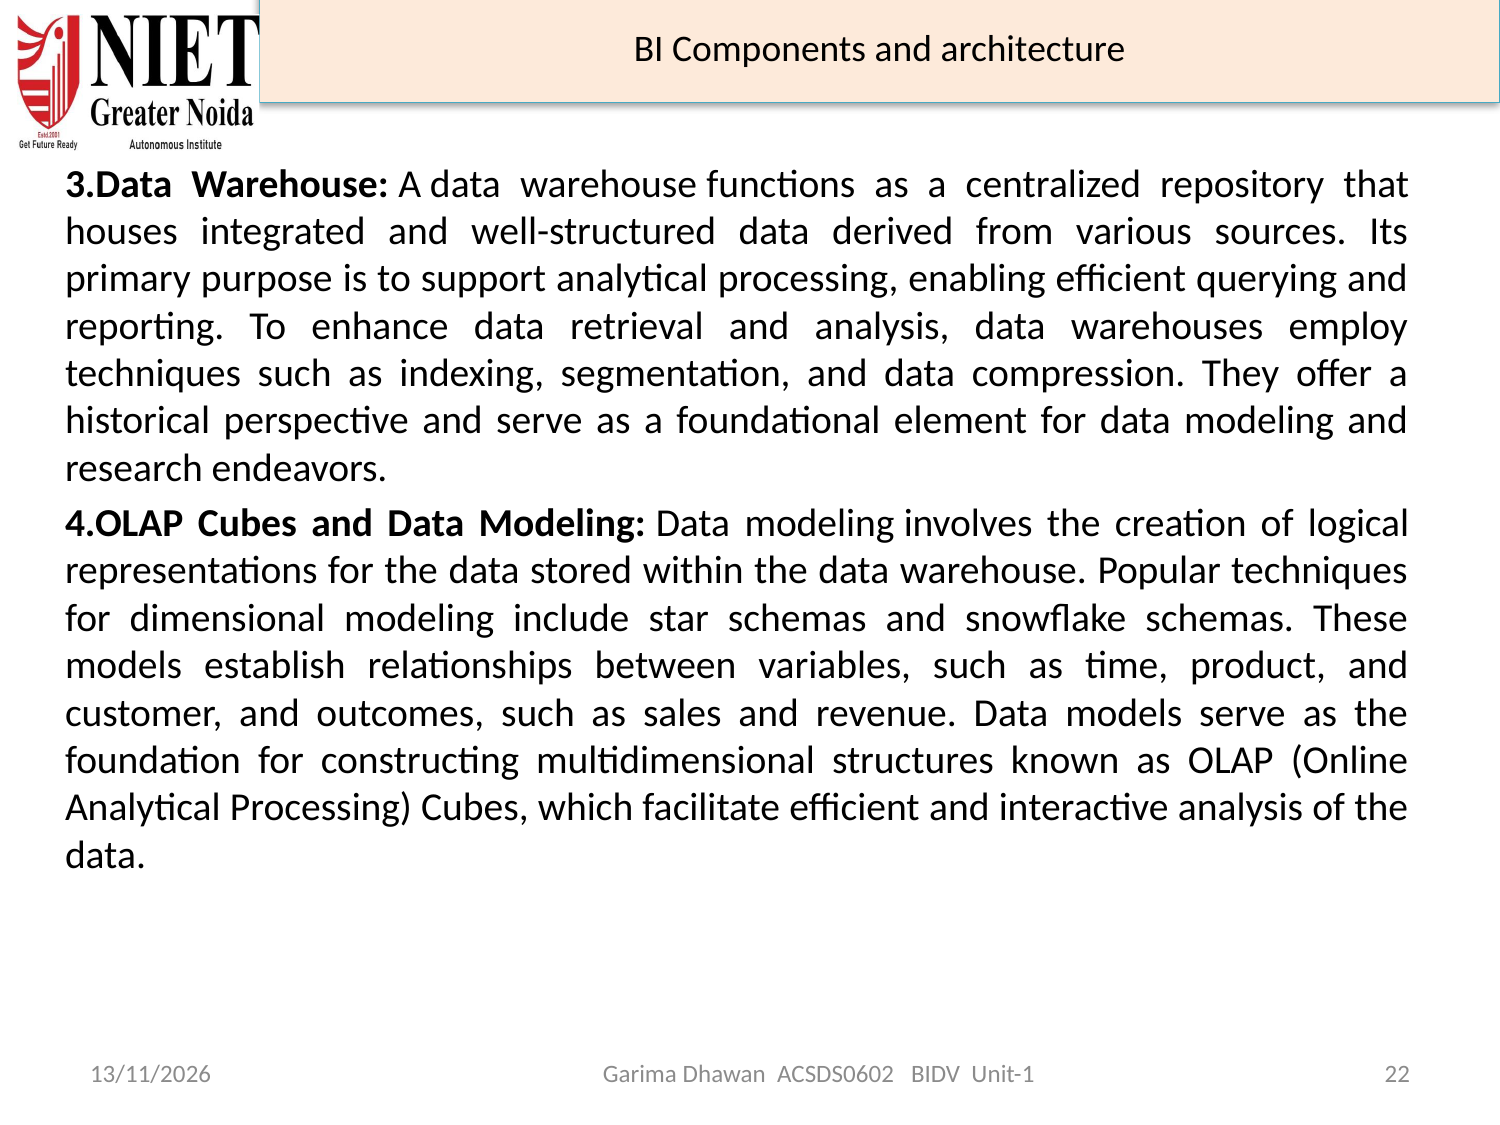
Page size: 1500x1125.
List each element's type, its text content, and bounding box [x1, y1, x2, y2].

slide_number 22 [1074, 1042, 1425, 1103]
text_box BI Components and architecture [259, 0, 1500, 103]
footer Garima Dhawan ACSDS0602 BIDV Unit-1 [425, 1042, 1074, 1103]
list 3.Data Warehouse: A data warehouse functions as a centralized repository that houses integrated and well-structured data derived from various sources. Its primary purpose is to support analytical processing, enabling efficient querying and reporting. To enhance data retrieval and analysis, data warehouses employ techniques such as indexing, segmentation, and data compression. They offer a historical perspective and serve as a foundational element for data modeling and research endeavors. 4.OLAP Cubes and Data Modeling: Data modeling involves the creation of logical representations for the data stored within the data warehouse. Popular techniques for dimensional modeling include star schemas and snowflake schemas. These models establish relationships between variables, such as time, product, and customer, and outcomes, such as sales and revenue. Data models serve as the foundation for constructing multidimensional structures known as OLAP (Online Analytical Processing) Cubes, which facilitate efficient and interactive analysis of the data. [50, 150, 1425, 1005]
picture [16, 14, 260, 151]
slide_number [75, 1042, 425, 1103]
